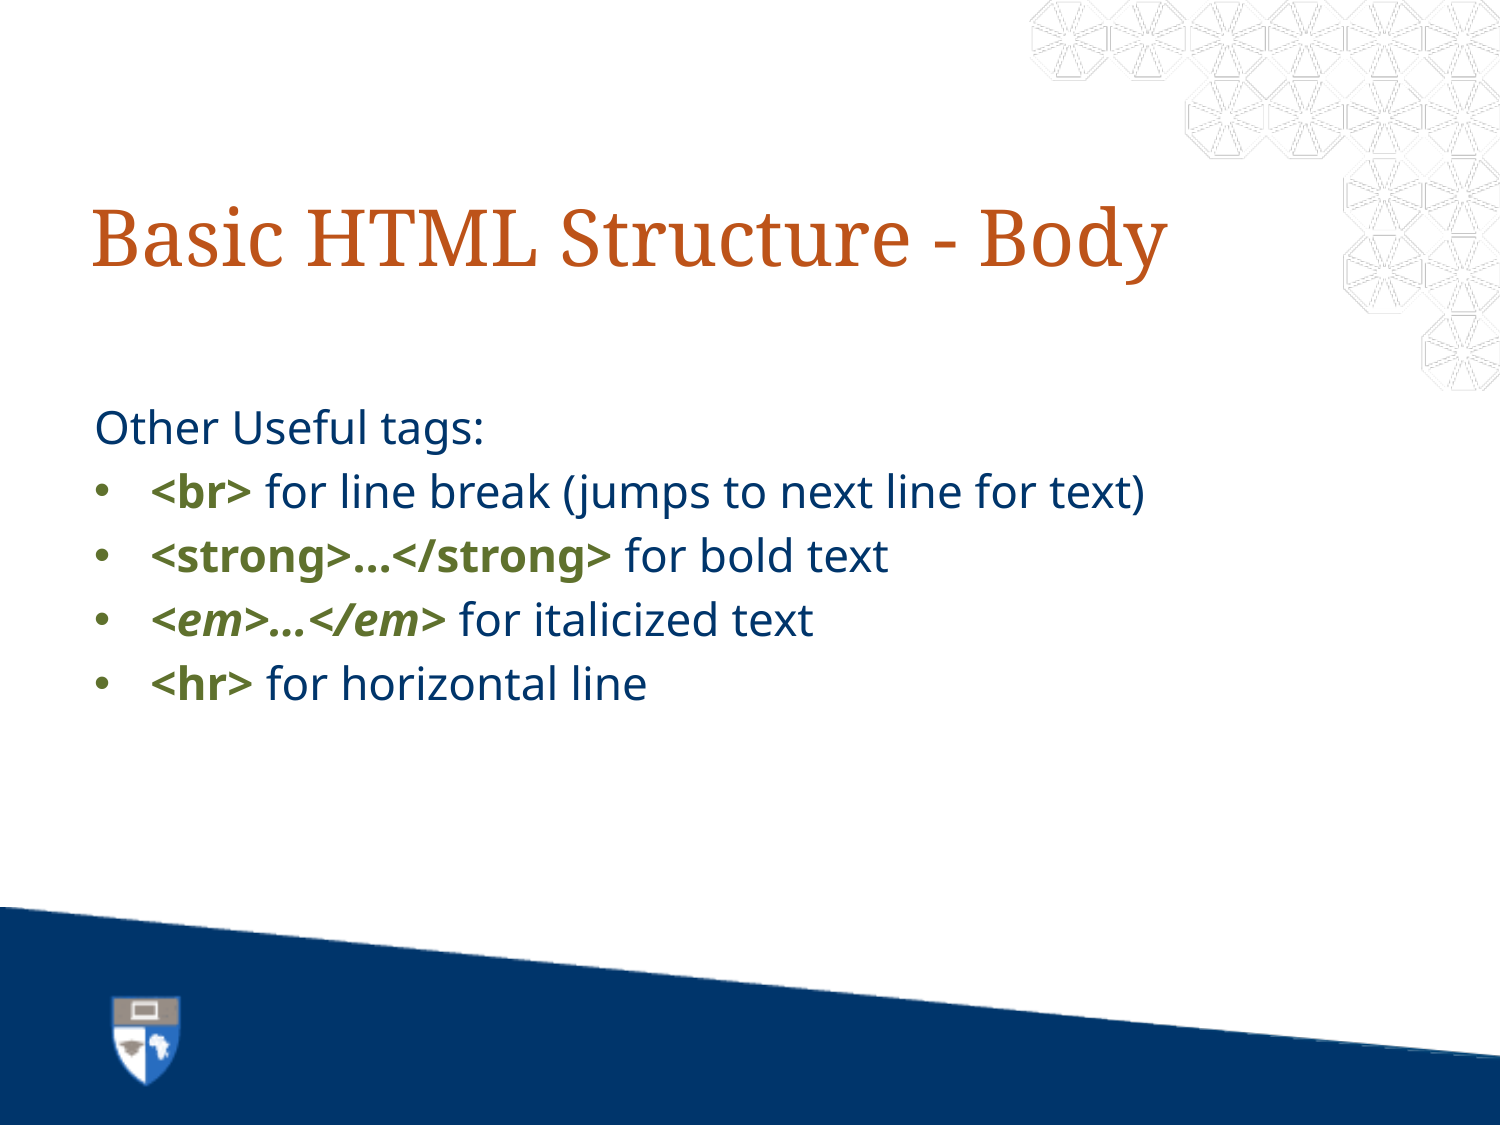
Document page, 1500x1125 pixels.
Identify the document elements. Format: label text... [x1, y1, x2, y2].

list Other Useful tags: <br> for line break (jumps to next line for text) <strong>…</strong> for bold text <em>…</em> for italicized text <hr> for horizontal line [79, 391, 1349, 886]
title Basic HTML Structure - Body [75, 141, 1275, 329]
picture [0, 907, 1500, 1125]
